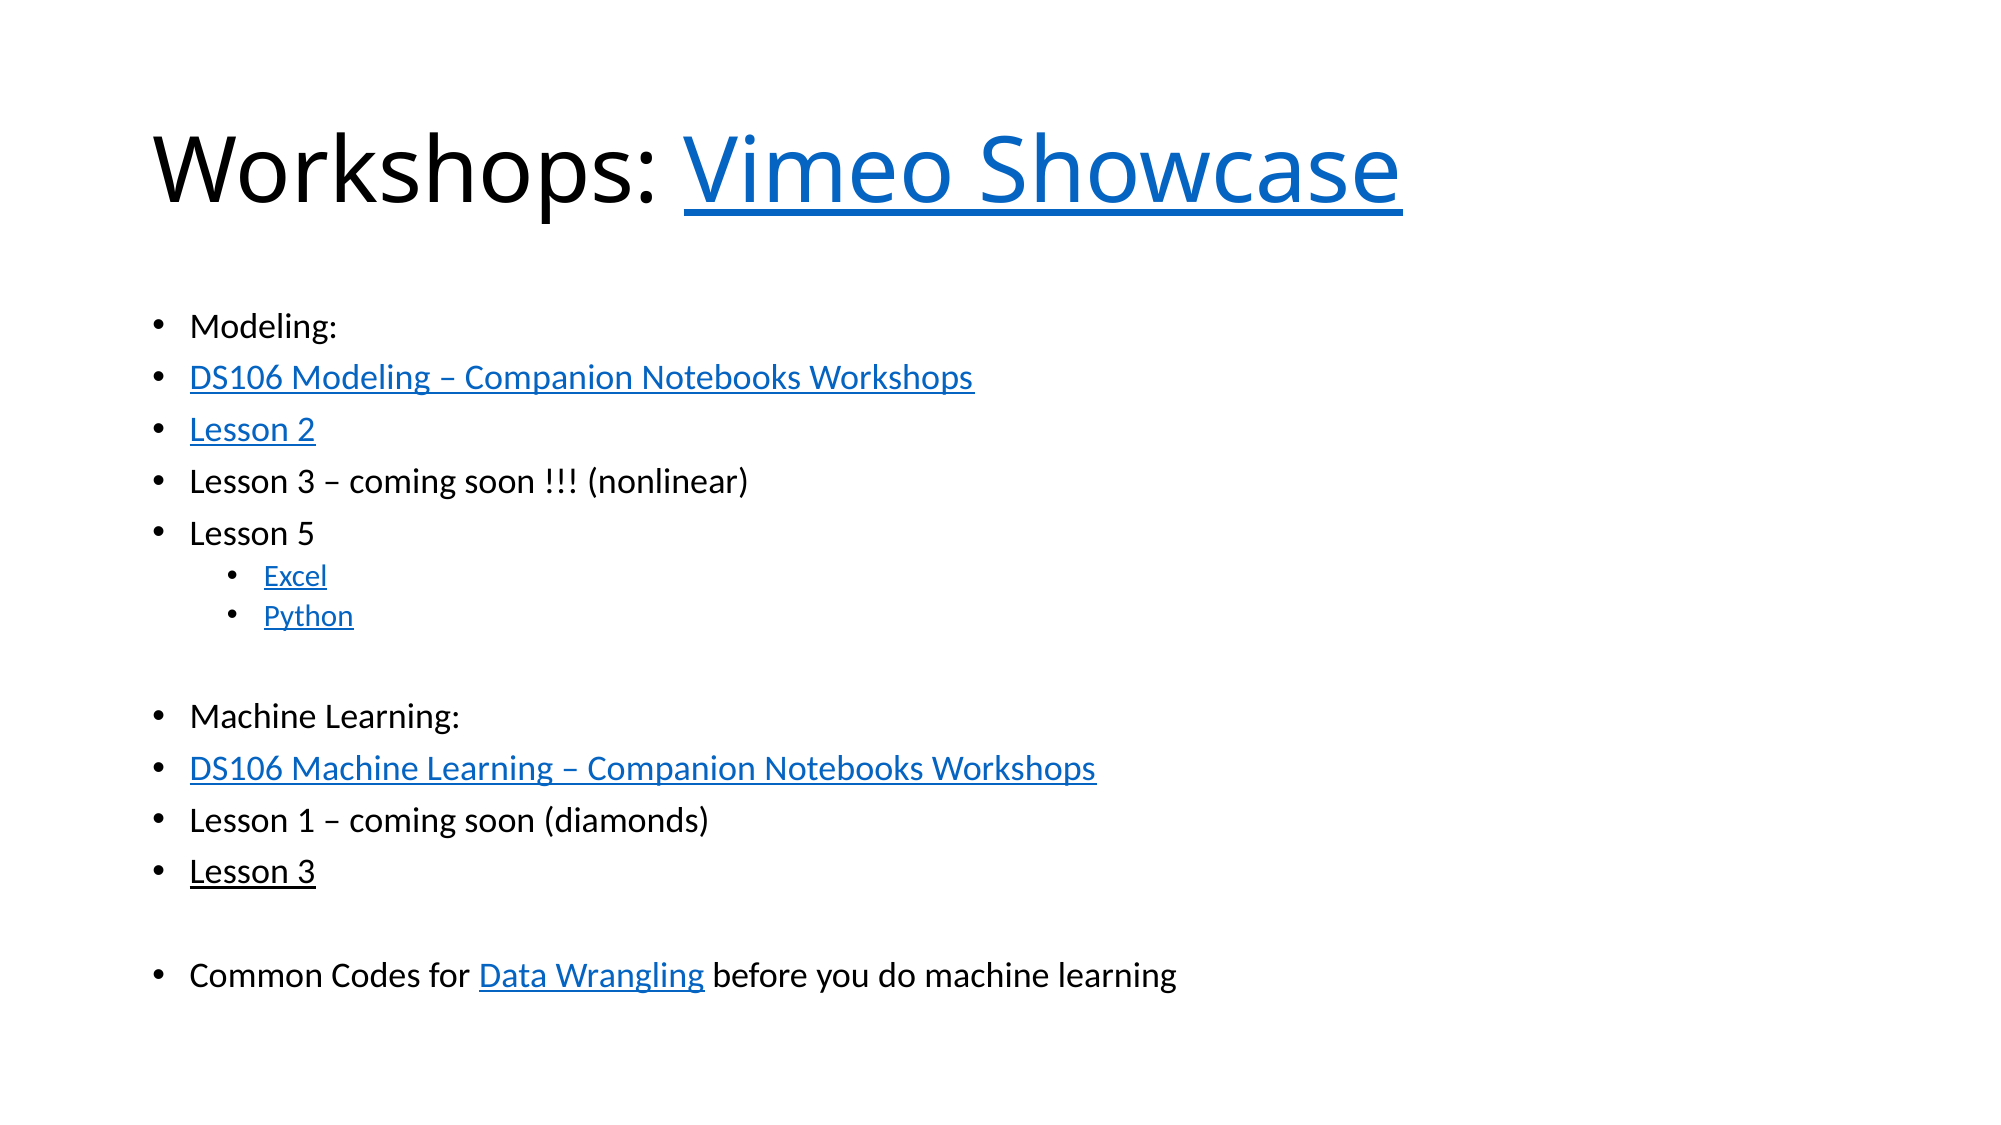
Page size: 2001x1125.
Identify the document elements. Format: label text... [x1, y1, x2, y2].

list Modeling: DS106 Modeling – Companion Notebooks Workshops Lesson 2 Lesson 3 – coming soon !!! (nonlinear) Lesson 5 Excel Python Machine Learning: DS106 Machine Learning – Companion Notebooks Workshops Lesson 1 – coming soon (diamonds) Lesson 3 Common Codes for Data Wrangling before you do machine learning [137, 299, 1863, 1014]
title Workshops: Vimeo Showcase [137, 59, 1863, 278]
